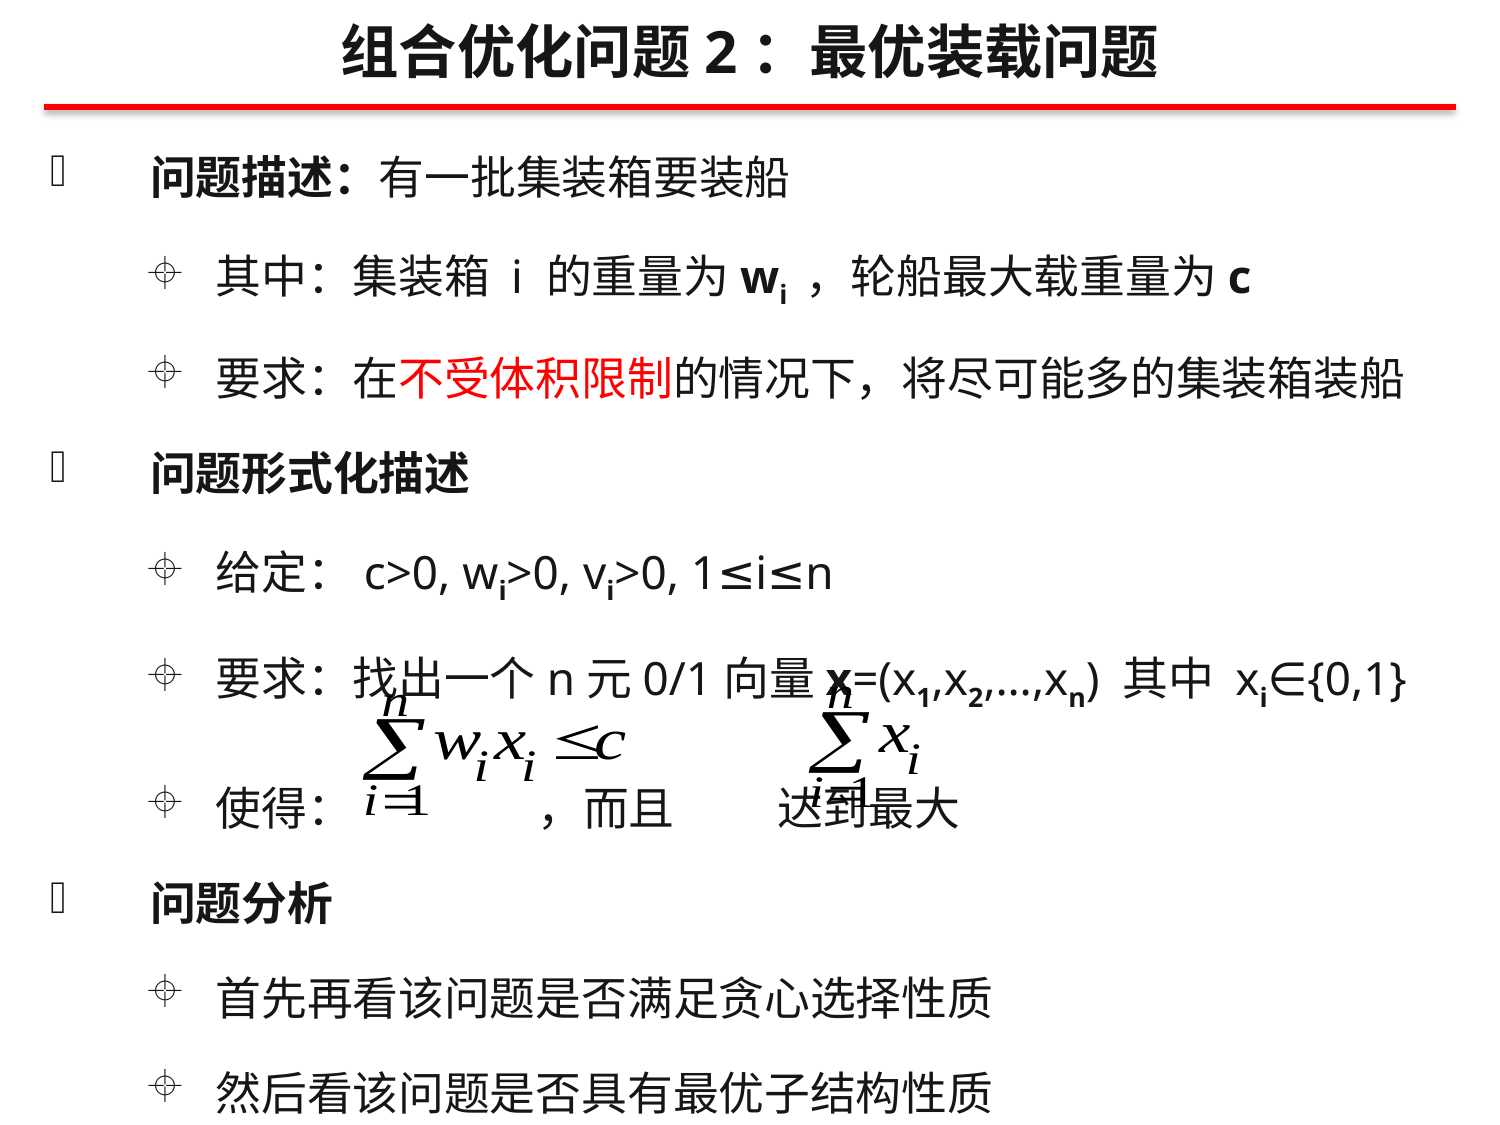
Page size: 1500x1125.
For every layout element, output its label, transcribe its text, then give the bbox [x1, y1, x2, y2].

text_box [356, 690, 634, 824]
list 问题描述：有一批集装箱要装船 其中：集装箱 i 的重量为wi ，轮船最大载重量为c 要求：在不受体积限制的情况下，将尽可能多的集装箱装船 问题形式化描述 给定：c>0, wi>0, vi>0, 1≤i≤n 要求：找出一个n元0/1向量x=(x1,x2,…,xn) 其中 xi∈{0,1} 使得： ，而且 达到最大 问题分析 首先再看该问题是否满足贪心选择性质 然后看该问题是否具有最优子结构性质 [35, 113, 1483, 1125]
title 组合优化问题2：最优装载问题 [0, 7, 1500, 100]
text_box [803, 682, 932, 817]
